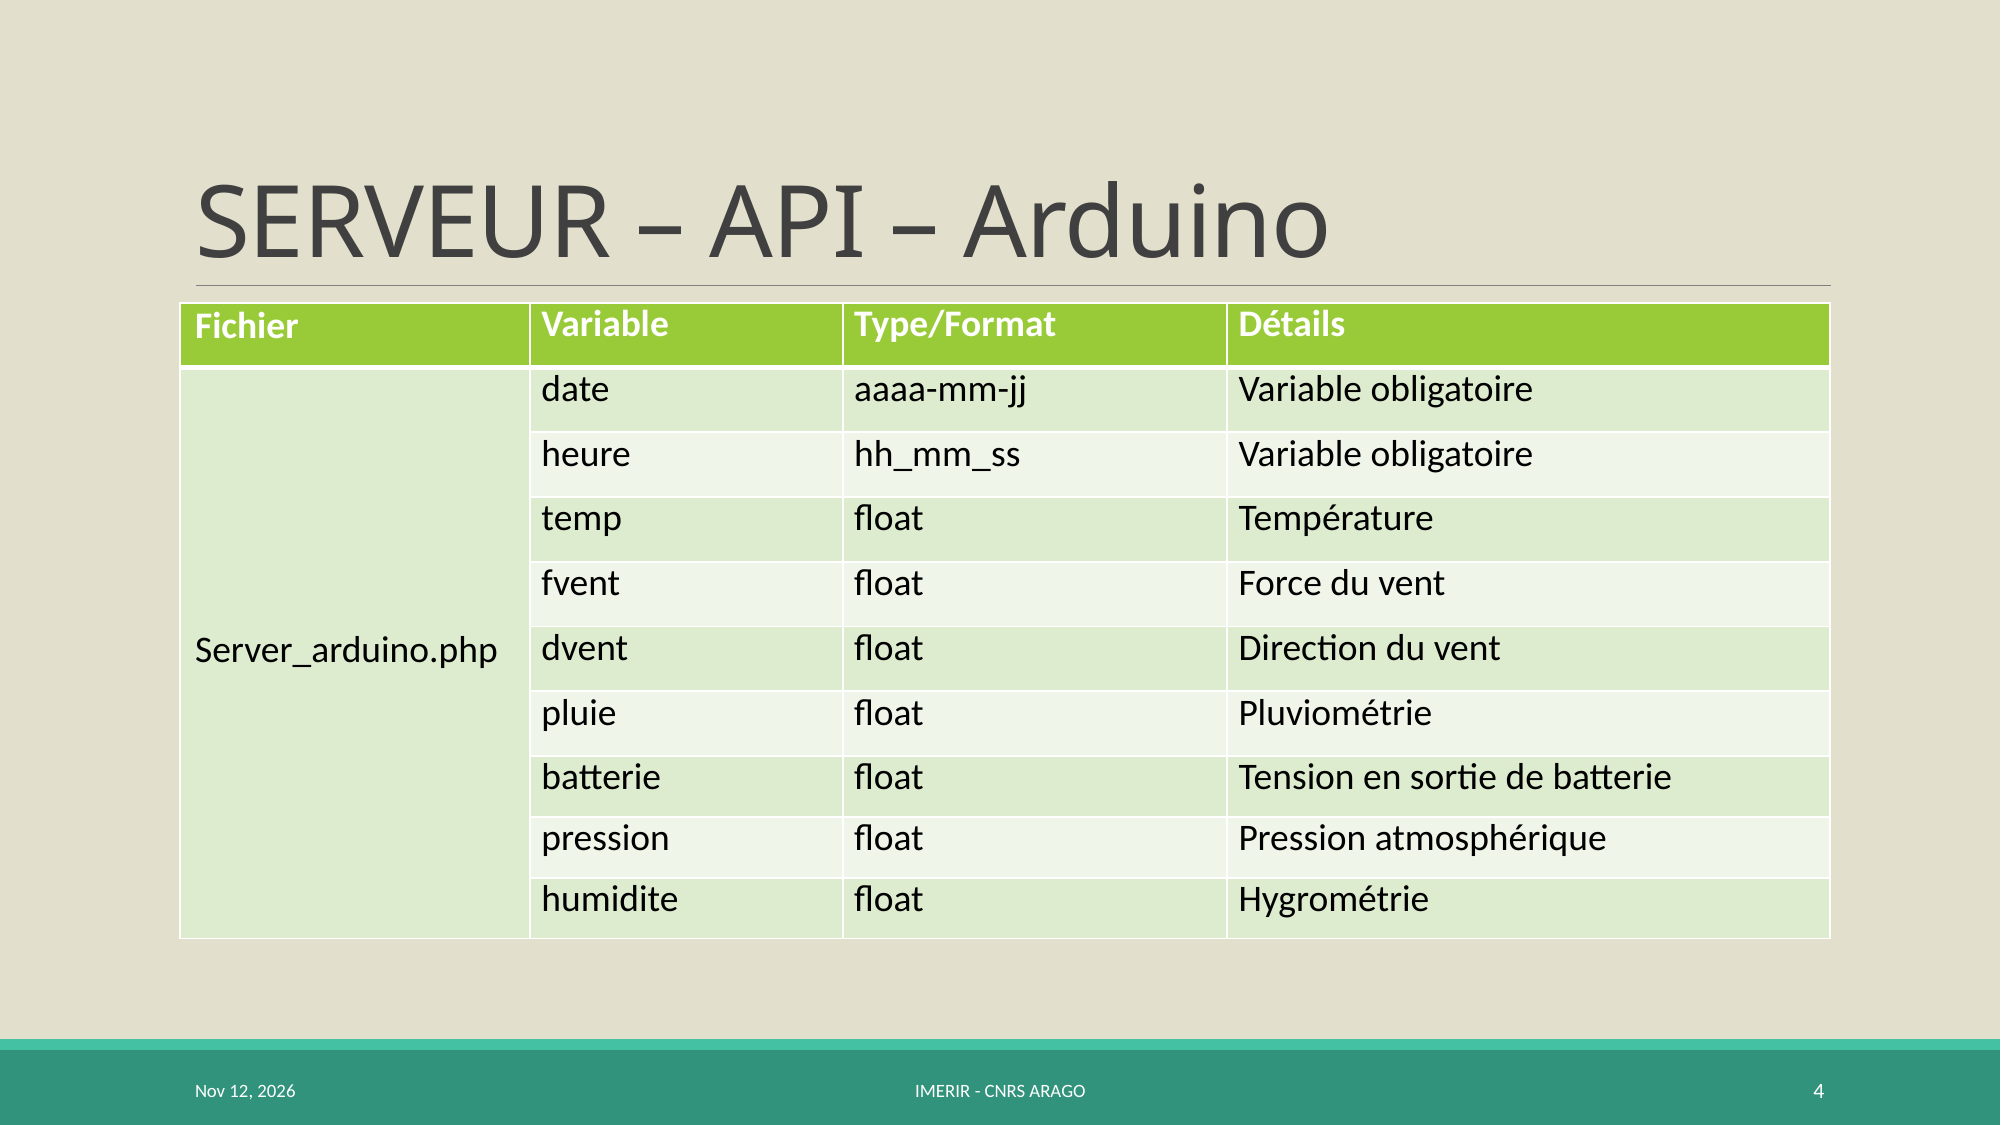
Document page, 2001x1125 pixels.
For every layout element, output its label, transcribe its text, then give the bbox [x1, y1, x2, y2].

table_cell Direction du vent [1228, 627, 1829, 690]
slide_number 4 [1624, 1059, 1840, 1120]
table_cell float [844, 692, 1226, 755]
table_cell Température [1228, 498, 1829, 561]
table_cell fvent [531, 563, 842, 626]
table_cell Pluviométrie [1228, 692, 1829, 755]
table_cell Server_arduino.php [181, 370, 529, 938]
table_header Détails [1228, 304, 1829, 365]
footer IMERIR - CNRS ARAGO [604, 1059, 1396, 1120]
table_cell heure [531, 433, 842, 496]
table_cell Variable obligatoire [1228, 433, 1829, 496]
table_cell dvent [531, 627, 842, 690]
table_cell pression [531, 818, 842, 877]
table_cell Force du vent [1228, 563, 1829, 626]
table_cell float [844, 757, 1226, 816]
table_cell batterie [531, 757, 842, 816]
table_cell float [844, 818, 1226, 877]
table_cell humidite [531, 879, 842, 938]
table_cell temp [531, 498, 842, 561]
table_header Variable [531, 304, 842, 365]
table_cell pluie [531, 692, 842, 755]
table_cell hh_mm_ss [844, 433, 1226, 496]
slide_number 26-Mar-15 [180, 1059, 586, 1120]
table_cell float [844, 627, 1226, 690]
table_cell Pression atmosphérique [1228, 818, 1829, 877]
table_cell float [844, 563, 1226, 626]
table_cell float [844, 879, 1226, 938]
table_header Type/Format [844, 304, 1226, 365]
table_cell Hygrométrie [1228, 879, 1829, 938]
table_cell Tension en sortie de batterie [1228, 757, 1829, 816]
table_header Fichier [181, 304, 529, 365]
table_cell date [531, 370, 842, 431]
table_cell Variable obligatoire [1228, 370, 1829, 431]
table_cell float [844, 498, 1226, 561]
table_cell aaaa-mm-jj [844, 370, 1226, 431]
title SERVEUR – API – Arduino [180, 47, 1830, 285]
